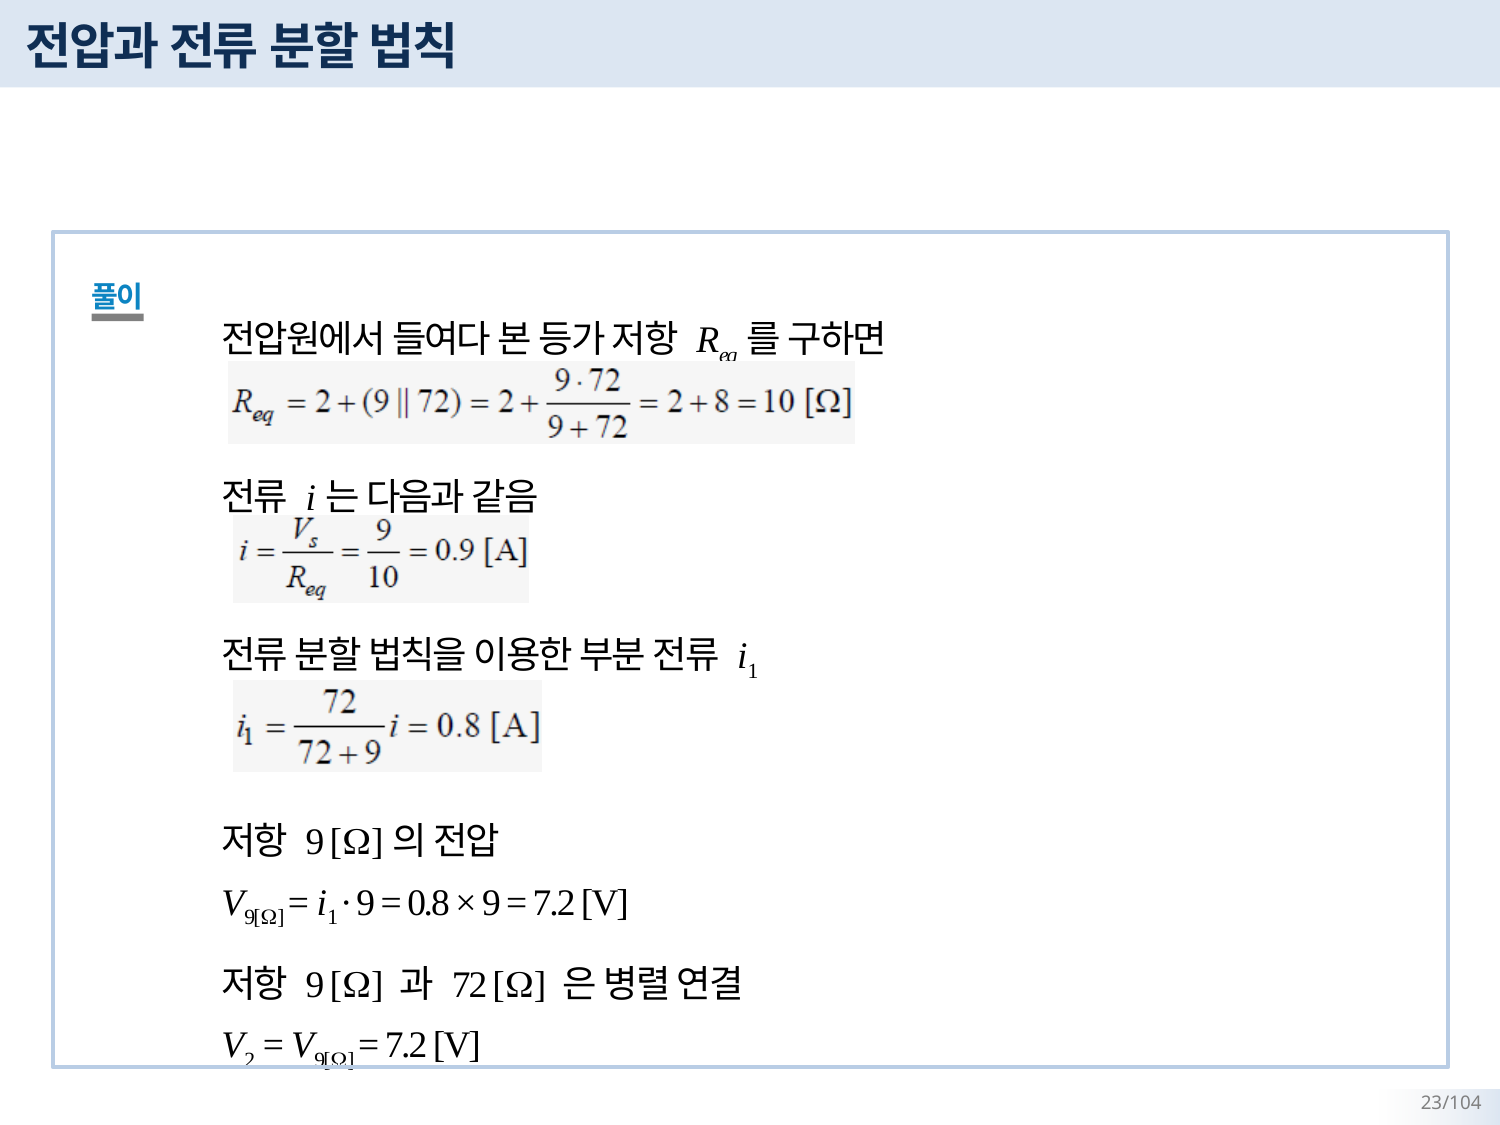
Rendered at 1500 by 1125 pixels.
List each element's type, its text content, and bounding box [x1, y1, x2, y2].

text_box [52, 231, 1449, 1068]
title 전압과 전류 분할 법칙 [10, 5, 1288, 84]
text_box 전압원에서 들여다 본 등가 저항 Req를 구하면 전류 i는 다음과 같음 전류 분할 법칙을 이용한 부분 전류 i1 저항 9 [W]의 전압 V9[W] = i1 ∙ 9 = 0.8 × 9 = 7.2 [V] 저항 9 [W] 과 72 [W] 은 병렬 연결 V2 = V9[W] = 7.2 [V] [206, 302, 1500, 1079]
